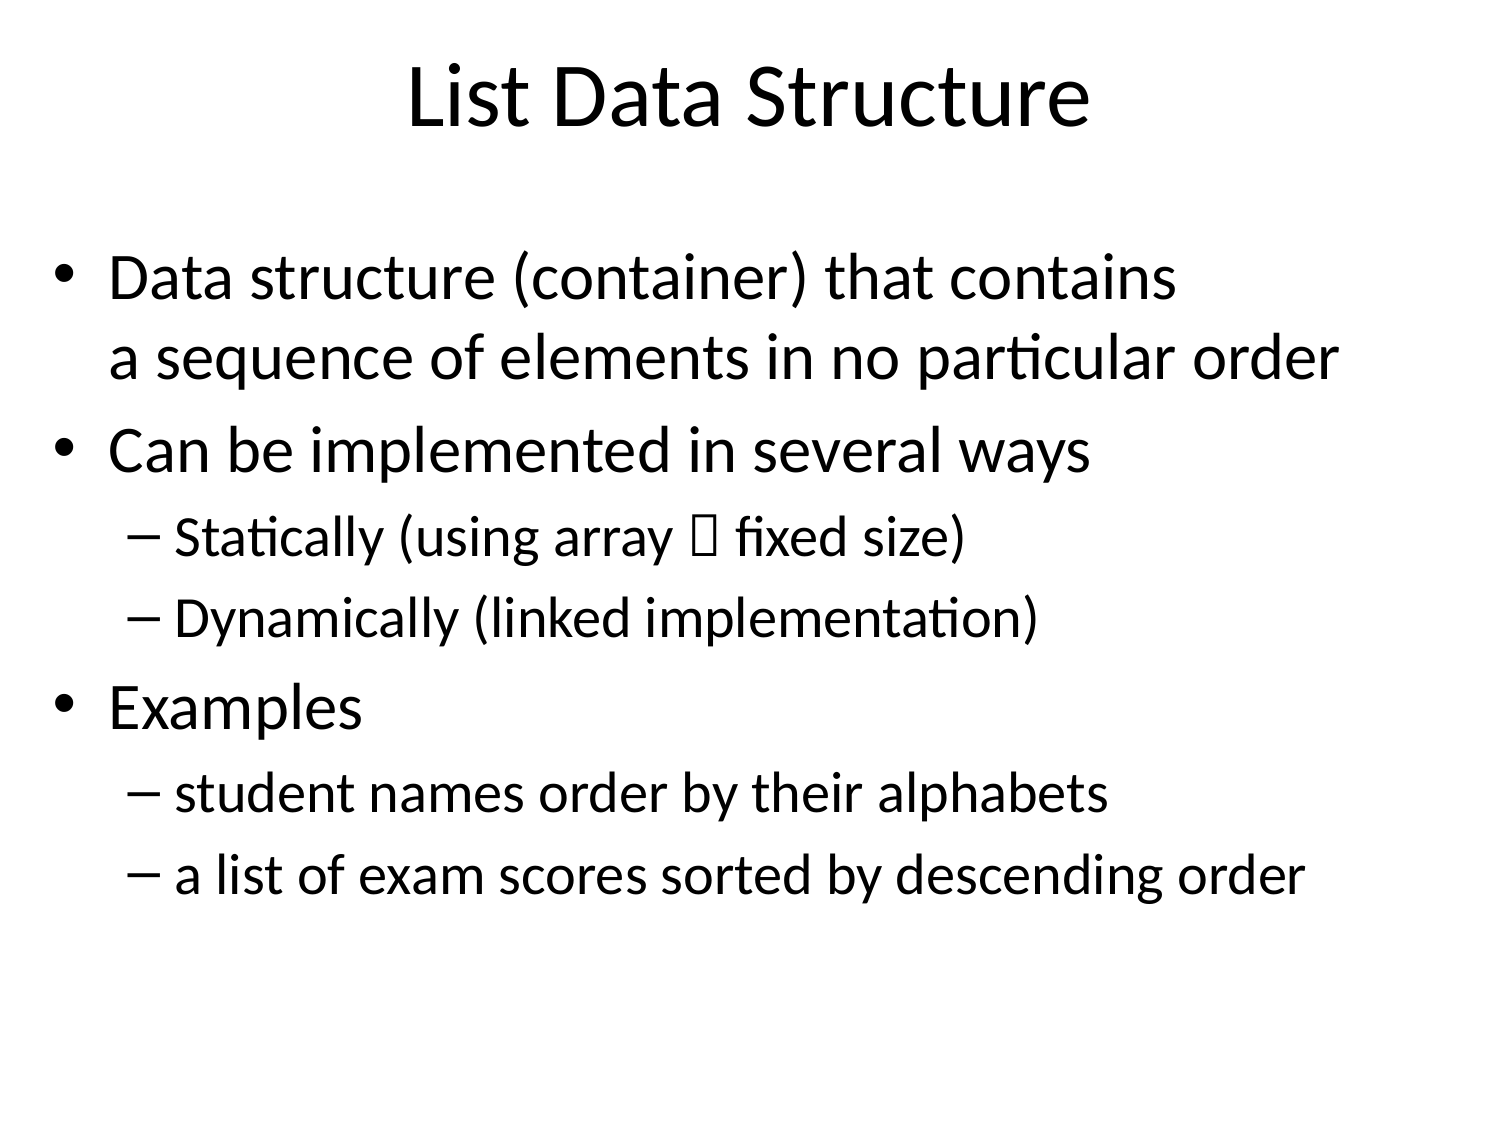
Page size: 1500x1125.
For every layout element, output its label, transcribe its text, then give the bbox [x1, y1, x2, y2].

title List Data Structure [75, 24, 1425, 155]
list Data structure (container) that contains a sequence of elements in no particular order Can be implemented in several ways Statically (using array  fixed size) Dynamically (linked implementation) Examples student names order by their alphabets a list of exam scores sorted by descending order [37, 224, 1475, 1088]
